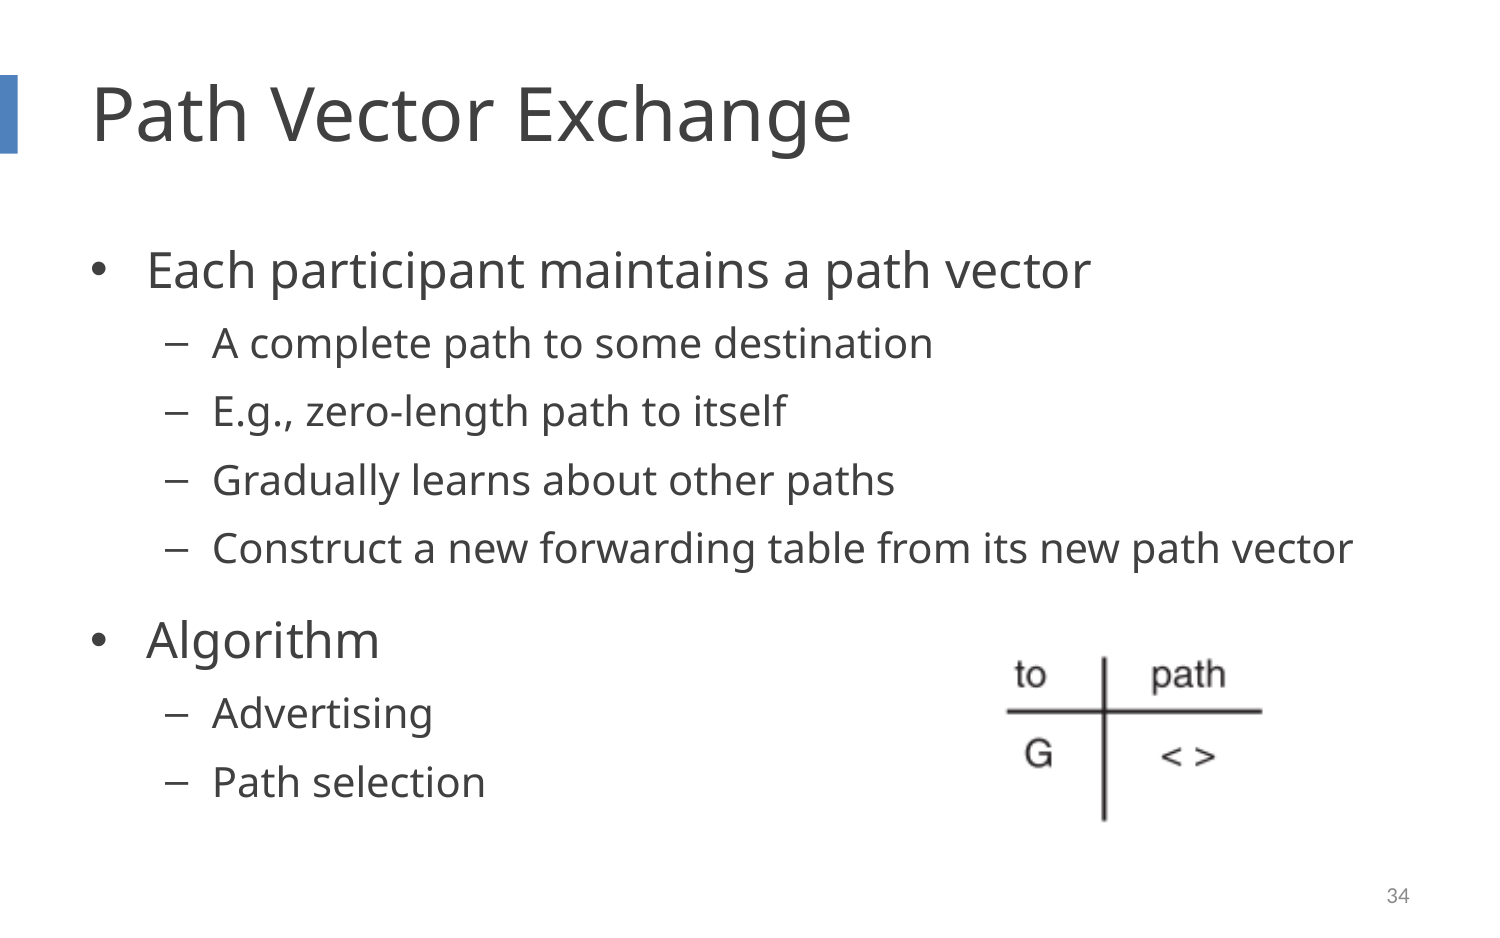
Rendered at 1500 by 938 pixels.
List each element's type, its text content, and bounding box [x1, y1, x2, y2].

picture [987, 633, 1286, 841]
title Path Vector Exchange [75, 37, 1425, 186]
list Each participant maintains a path vector A complete path to some destination E.g., zero-length path to itself Gradually learns about other paths Construct a new forwarding table from its new path vector Algorithm Advertising Path selection [75, 218, 1425, 838]
slide_number 34 [1074, 868, 1425, 919]
